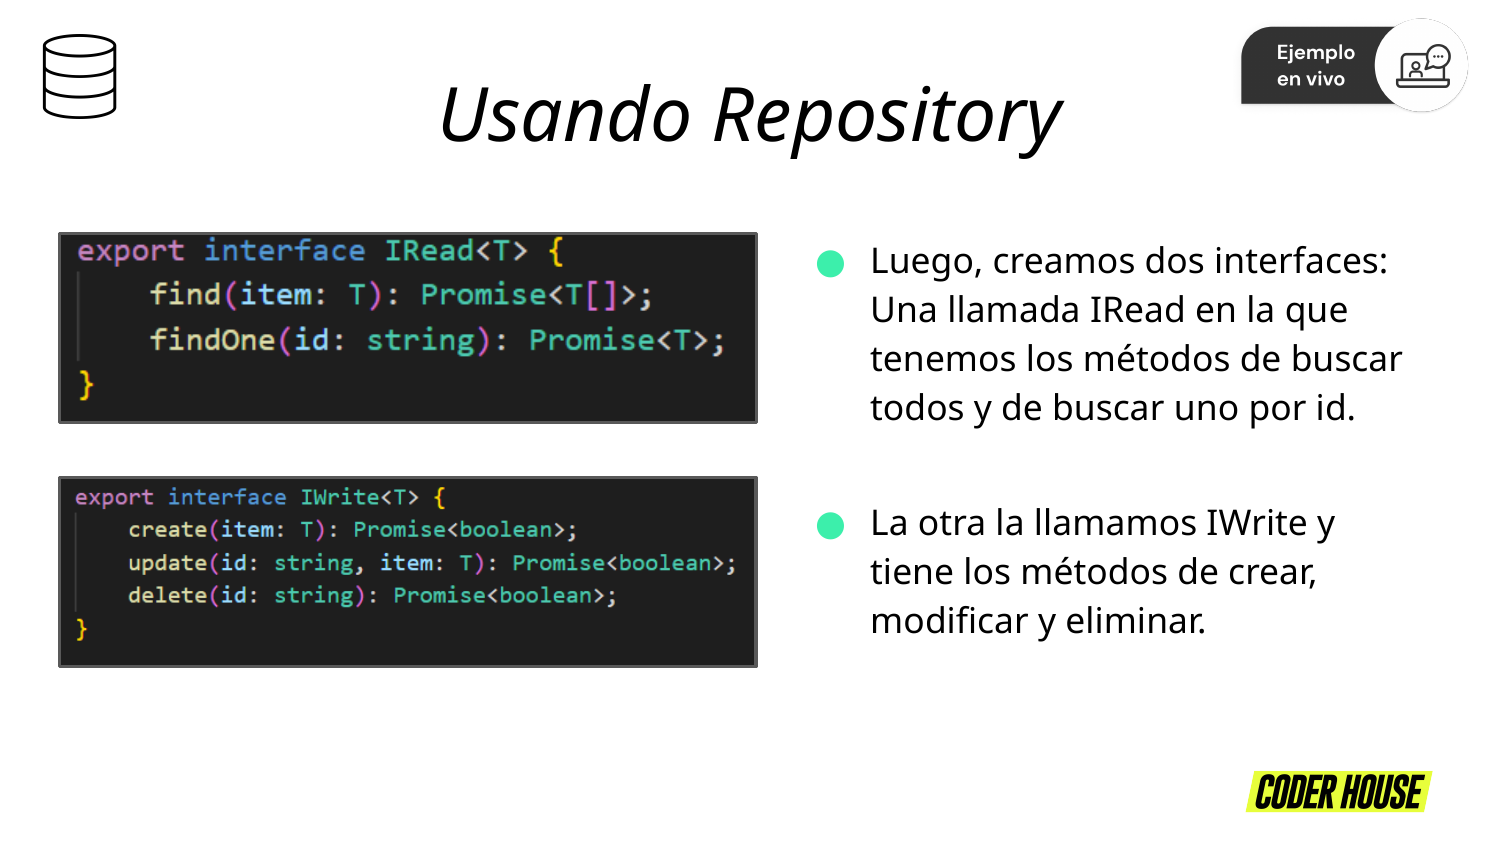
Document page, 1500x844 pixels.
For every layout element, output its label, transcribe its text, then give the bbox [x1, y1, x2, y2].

text_box Usando Repository [193, 51, 1307, 177]
picture [1241, 764, 1437, 819]
text_box Luego, creamos dos interfaces: Una llamada IRead en la que tenemos los métodos de buscar todos y de buscar uno por id. [780, 217, 1449, 443]
picture [37, 34, 123, 119]
text_box La otra la llamamos IWrite y tiene los métodos de crear, modificar y eliminar. [780, 478, 1399, 656]
picture [60, 234, 755, 422]
picture [1220, 12, 1489, 118]
picture [60, 478, 755, 666]
